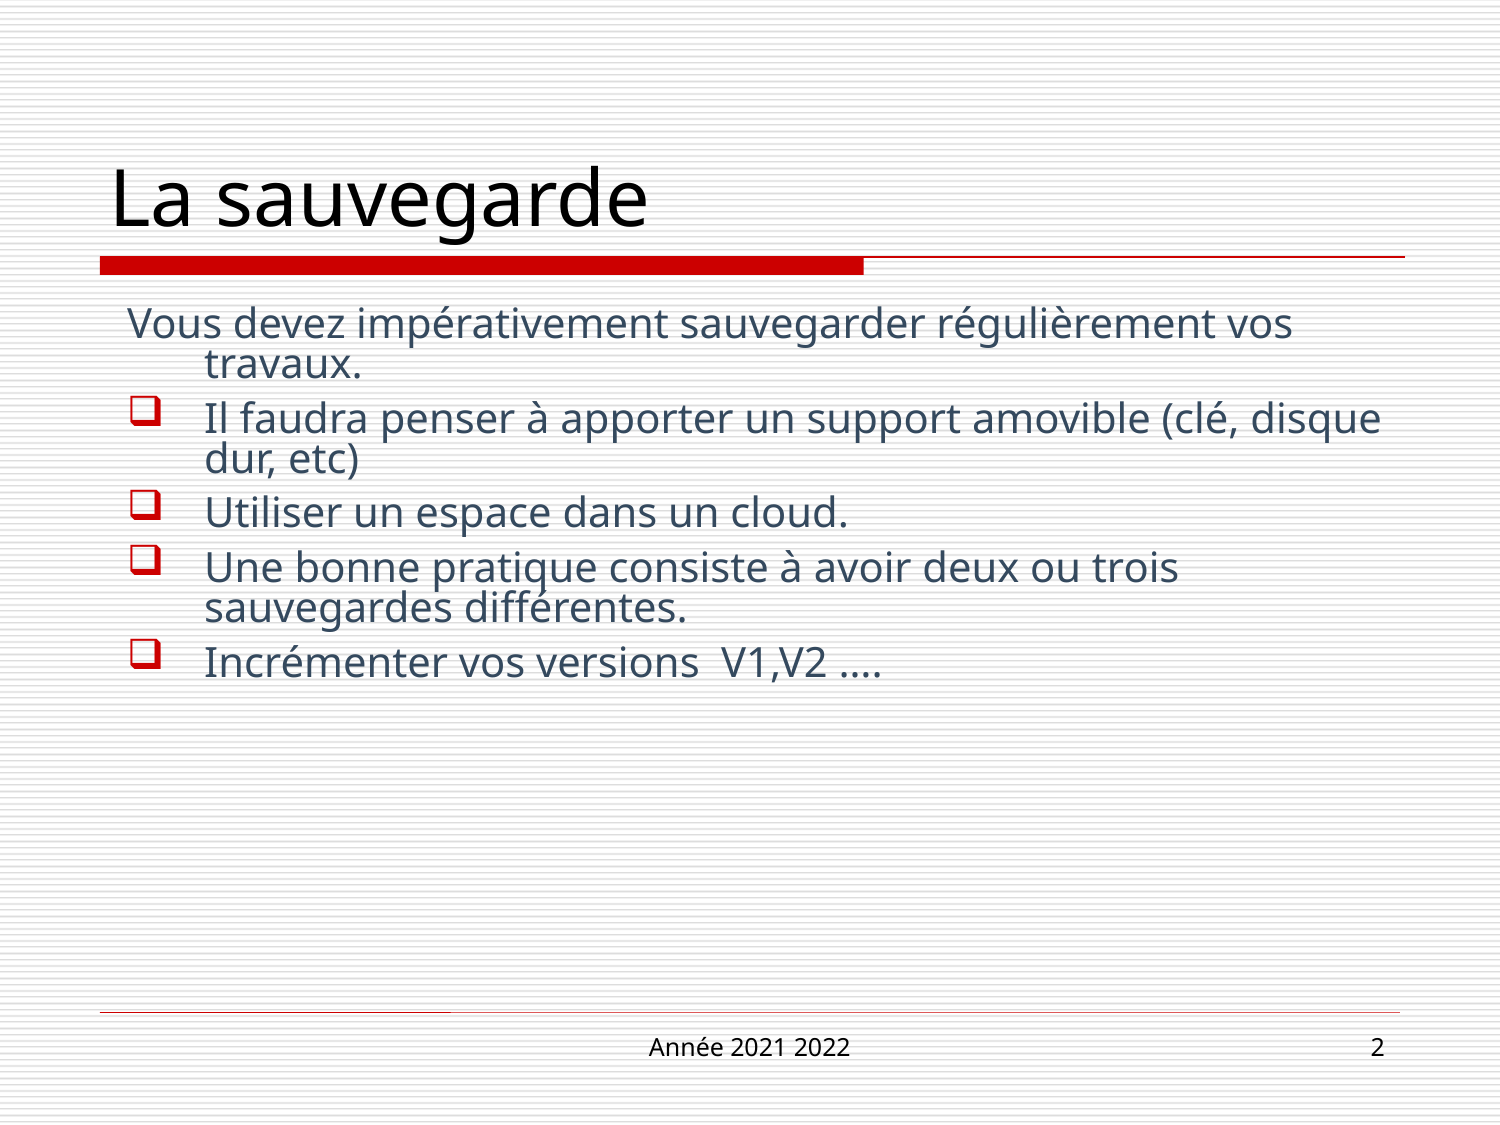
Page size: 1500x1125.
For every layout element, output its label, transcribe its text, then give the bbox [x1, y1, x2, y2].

title La sauvegarde [94, 50, 1407, 250]
slide_number 2 [1074, 1024, 1401, 1103]
list Vous devez impérativement sauvegarder régulièrement vos travaux. Il faudra penser à apporter un support amovible (clé, disque dur, etc) Utiliser un espace dans un cloud. Une bonne pratique consiste à avoir deux ou trois sauvegardes différentes. Incrémenter vos versions V1,V2 …. [112, 299, 1425, 1020]
picture [0, 0, 1500, 1125]
footer Année 2021 2022 [512, 1024, 988, 1103]
